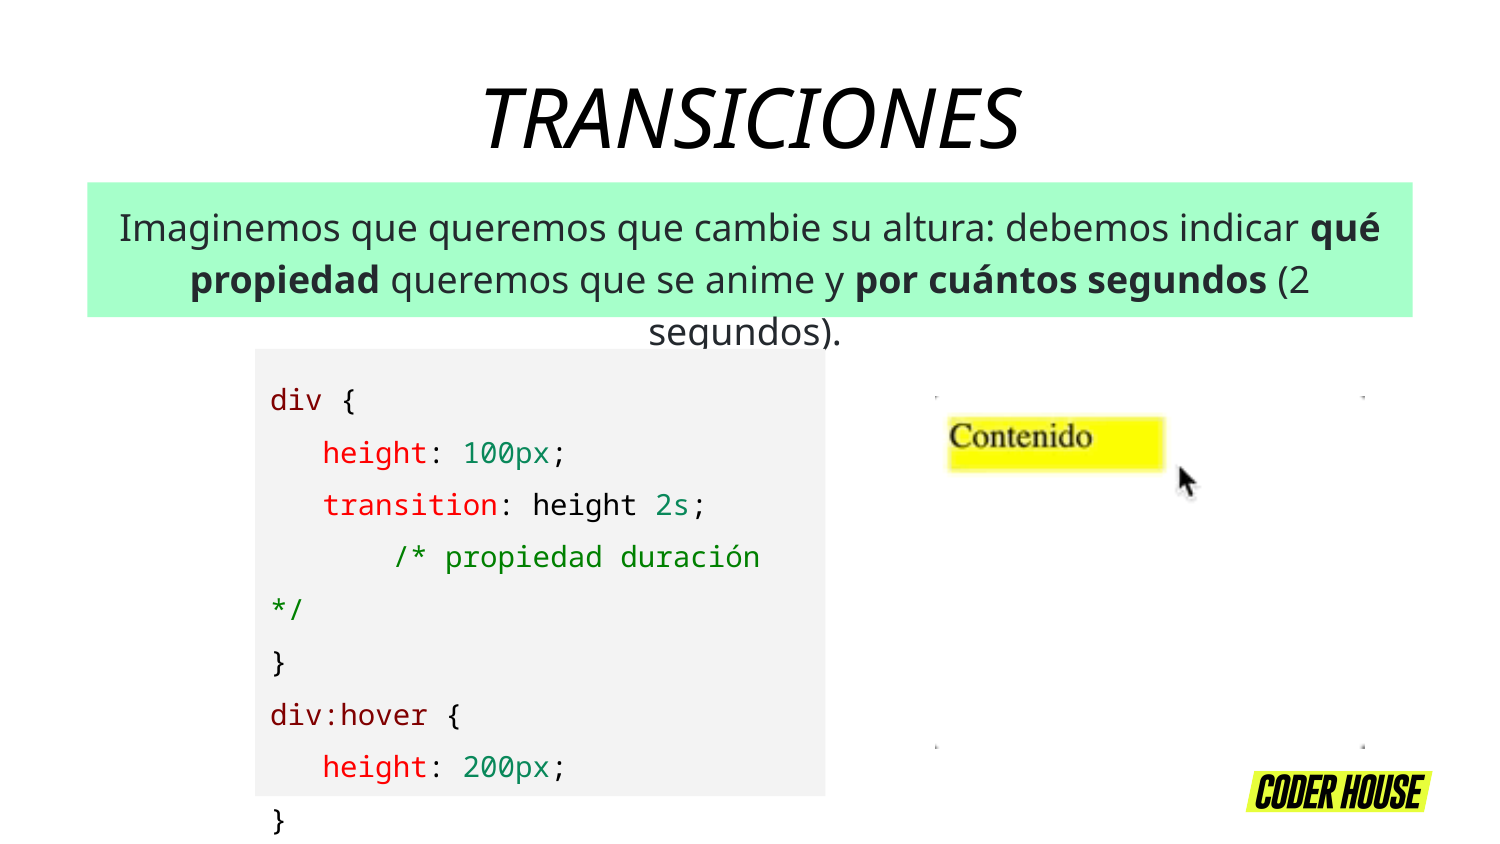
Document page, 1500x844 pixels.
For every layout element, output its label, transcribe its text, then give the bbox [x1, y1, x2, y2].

text_box div { height: 100px; transition: height 2s; /* propiedad duración */ } div:hover { height: 200px; } [255, 348, 826, 797]
picture [935, 396, 1365, 749]
text_box TRANSICIONES [105, 35, 1395, 171]
text_box Imaginemos que queremos que cambie su altura: debemos indicar qué propiedad queremos que se anime y por cuántos segundos (2 segundos). [87, 182, 1413, 318]
picture [1241, 764, 1437, 819]
